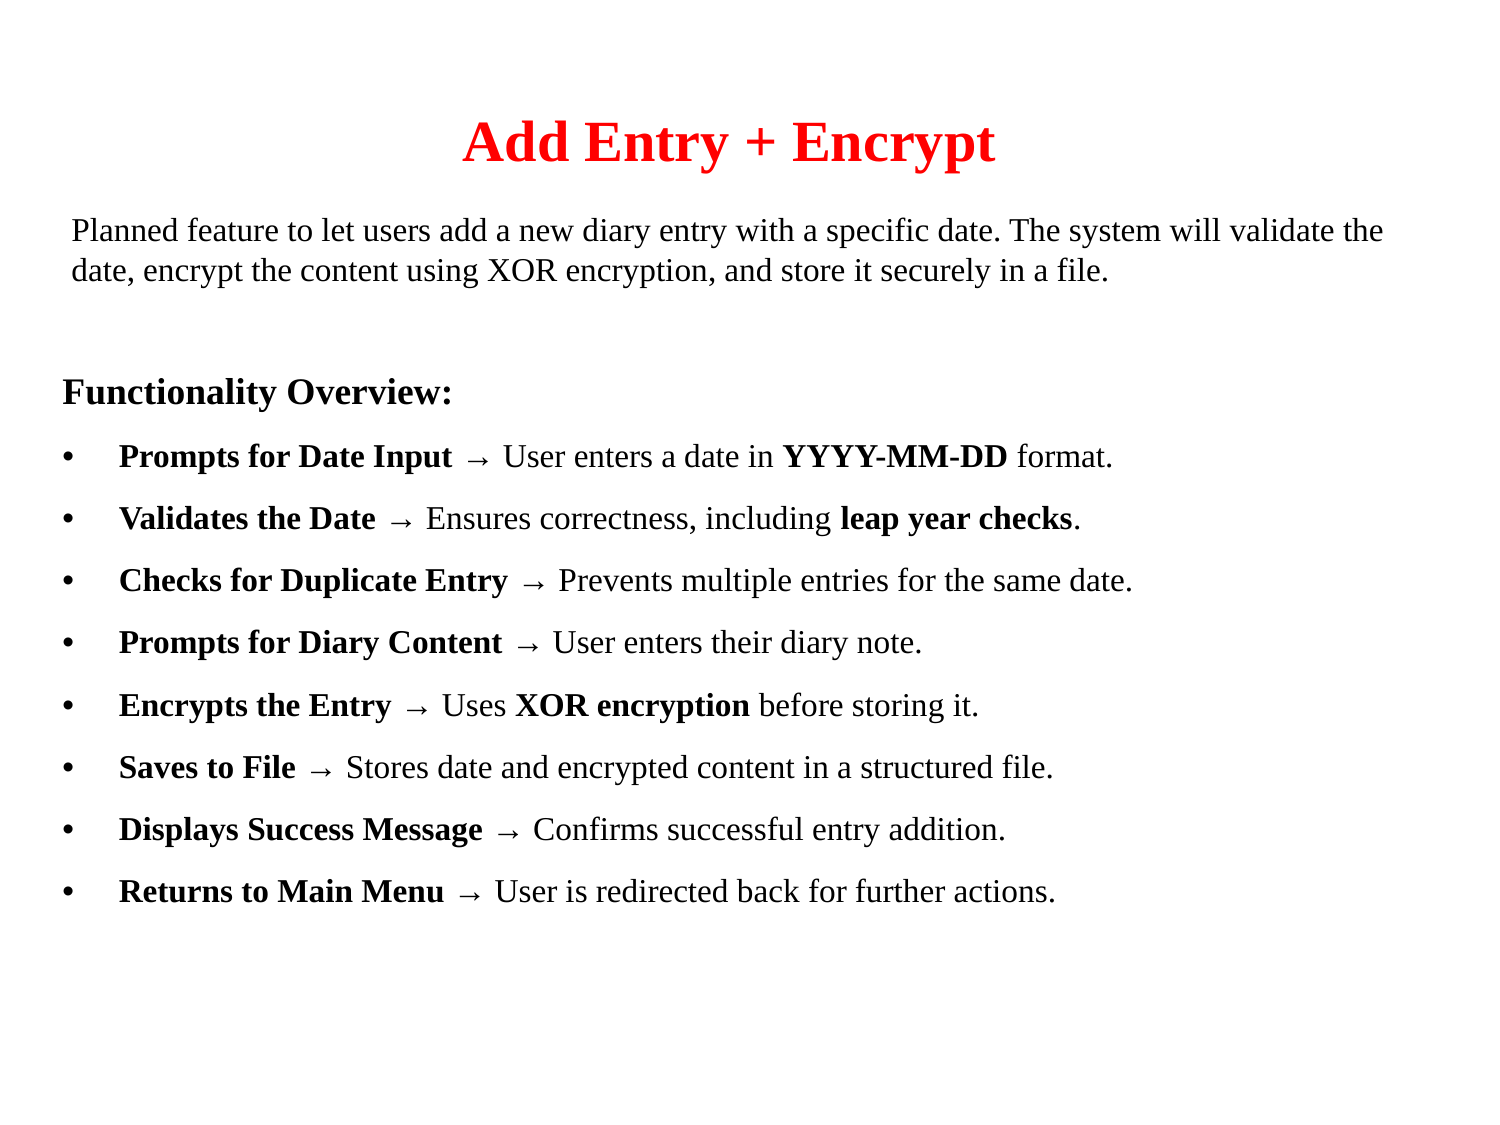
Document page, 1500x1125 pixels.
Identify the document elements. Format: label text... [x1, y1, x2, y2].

list Functionality Overview: Prompts for Date Input → User enters a date in YYYY-MM-DD format. Validates the Date → Ensures correctness, including leap year checks. Checks for Duplicate Entry → Prevents multiple entries for the same date. Prompts for Diary Content → User enters their diary note. Encrypts the Entry → Uses XOR encryption before storing it. Saves to File → Stores date and encrypted content in a structured file. Displays Success Message → Confirms successful entry addition. Returns to Main Menu → User is redirected back for further actions. [47, 342, 1412, 1111]
text_box Planned feature to let users add a new diary entry with a specific date. The system will validate the date, encrypt the content using XOR encryption, and store it securely in a file. [56, 200, 1444, 296]
title Add Entry + Encrypt [75, 48, 1385, 200]
